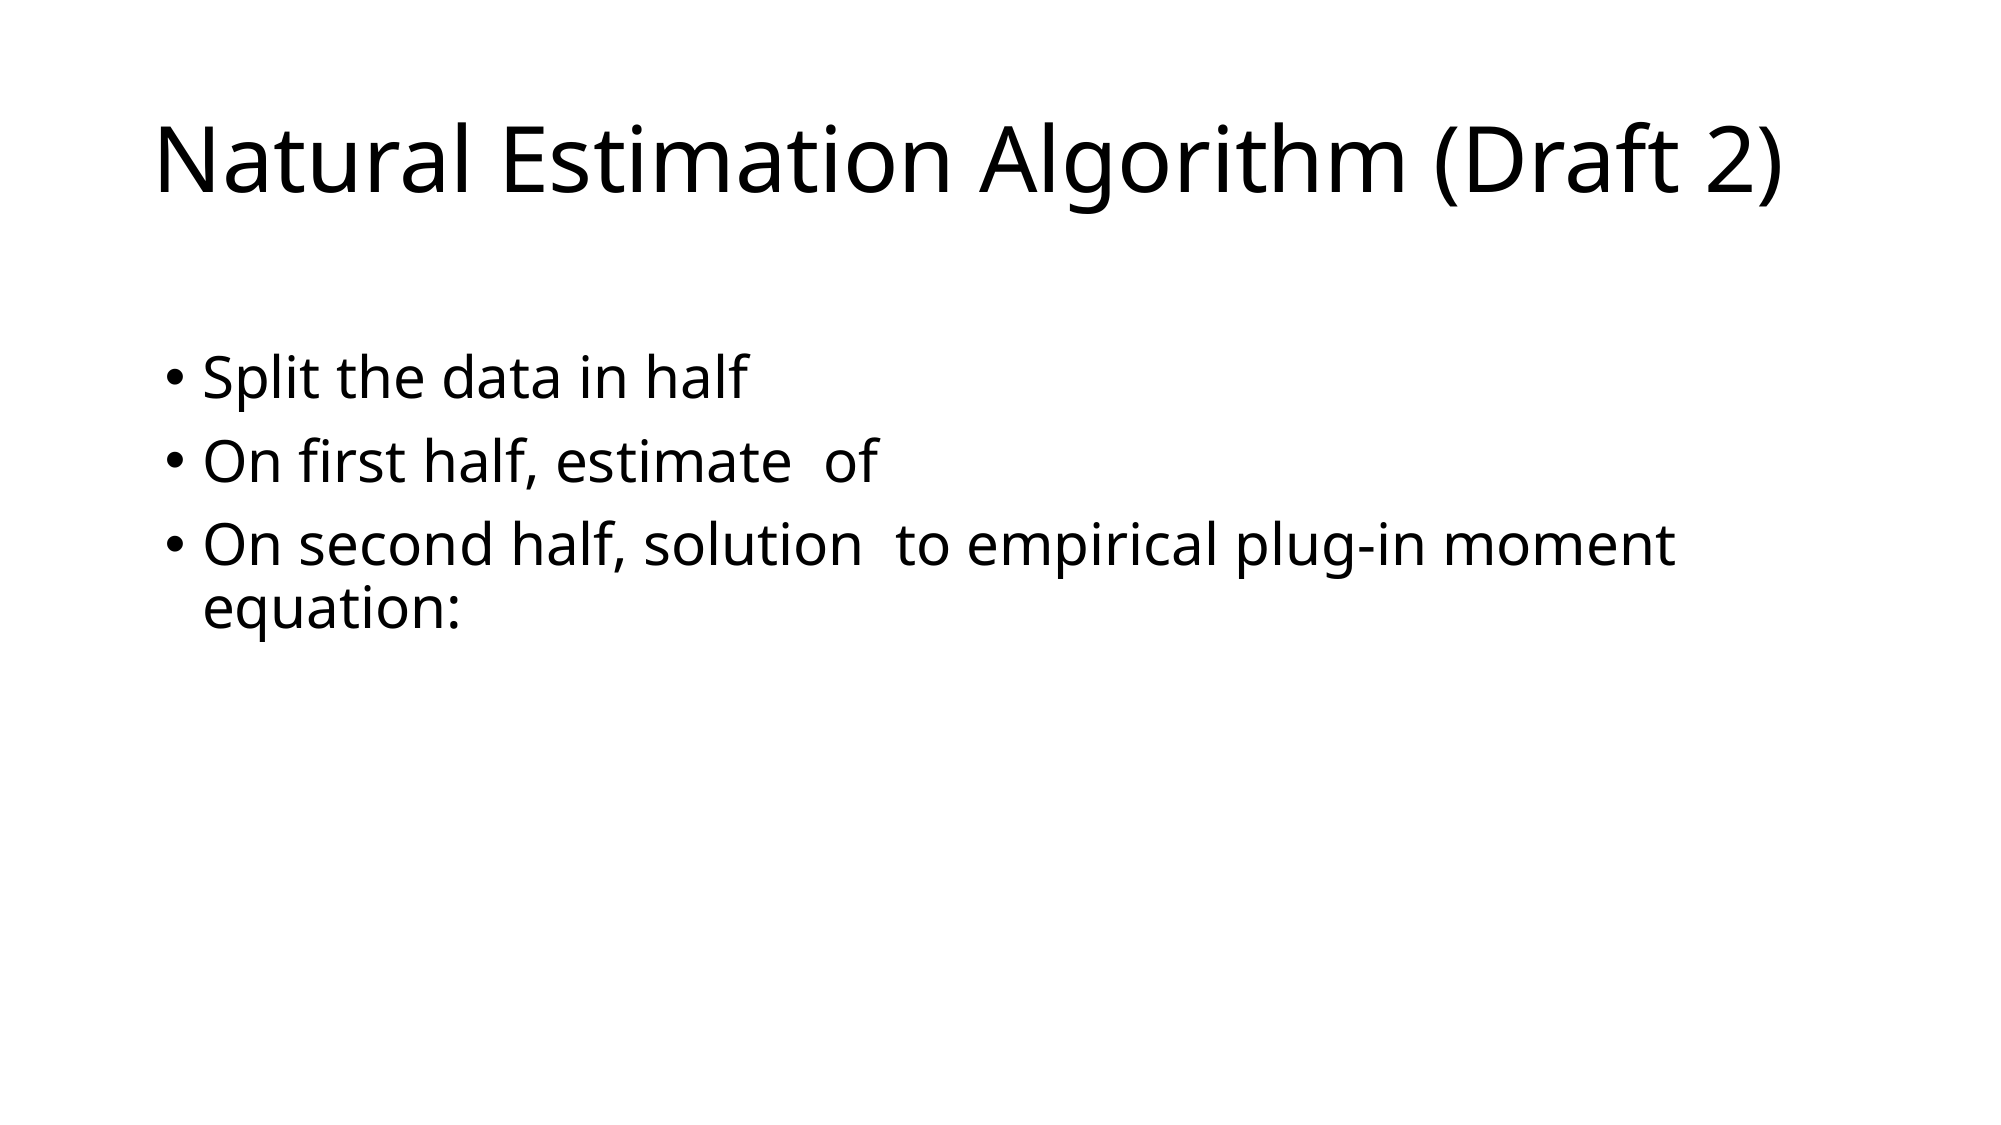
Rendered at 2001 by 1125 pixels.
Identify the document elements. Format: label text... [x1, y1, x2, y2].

title Natural Estimation Algorithm (Draft 2) [137, 53, 1863, 272]
